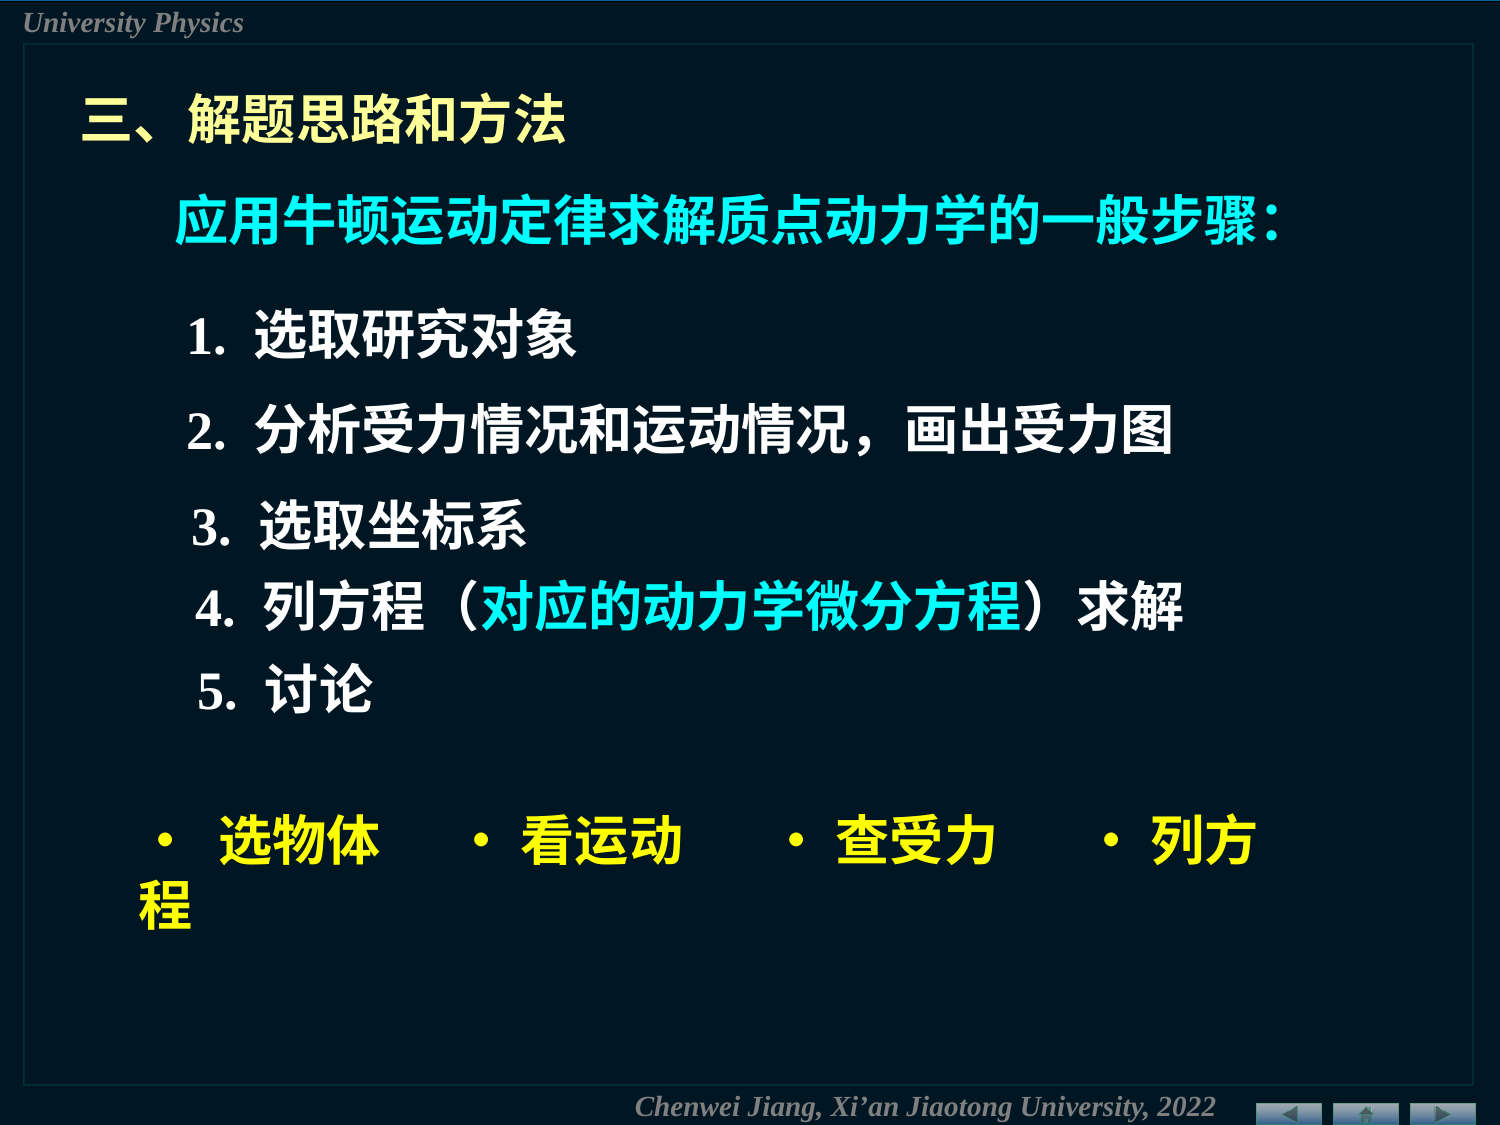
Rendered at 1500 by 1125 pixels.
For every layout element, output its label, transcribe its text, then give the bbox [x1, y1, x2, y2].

text_box 三、解题思路和方法 [64, 78, 928, 158]
text_box 应用牛顿运动定律求解质点动力学的一般步骤： [159, 159, 1353, 259]
text_box 1. 选取研究对象 [171, 274, 975, 368]
text_box 4. 列方程（对应的动力学微分方程）求解 [180, 545, 1469, 645]
text_box 5. 讨论 [183, 628, 1471, 728]
text_box 3. 选取坐标系 [176, 464, 1465, 564]
text_box 2. 分析受力情况和运动情况，画出受力图 [171, 368, 1459, 468]
text_box • 选物体 • 看运动 • 查受力 • 列方程 [123, 798, 1324, 944]
